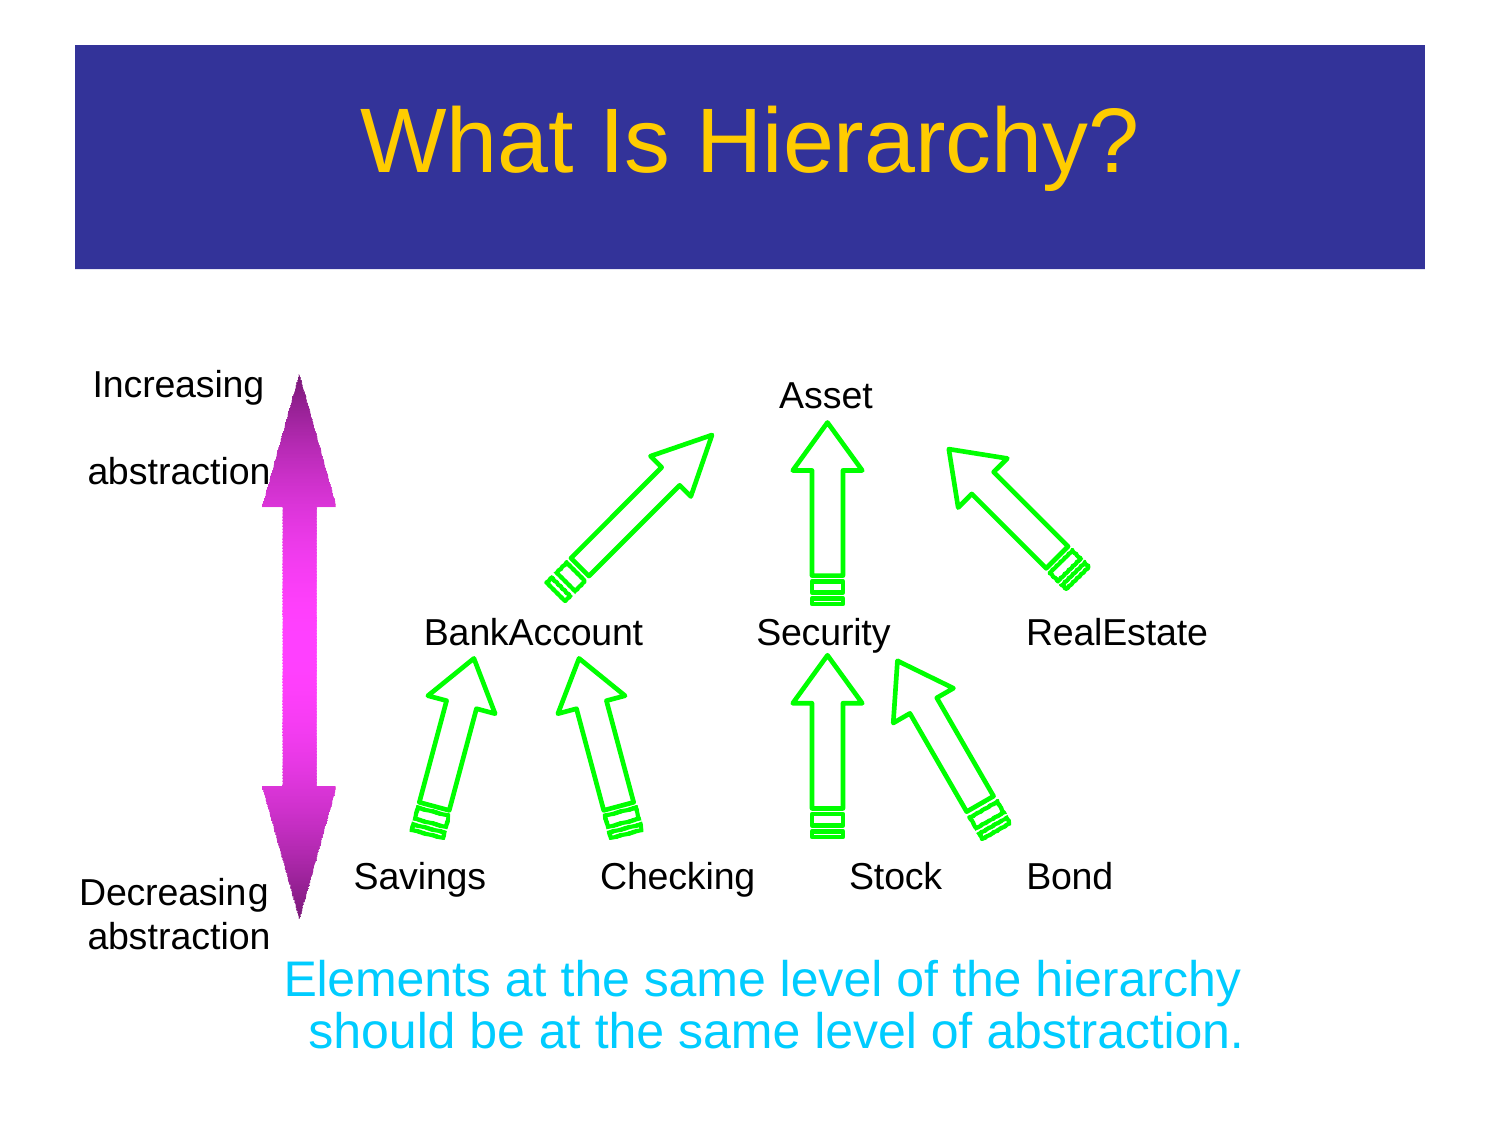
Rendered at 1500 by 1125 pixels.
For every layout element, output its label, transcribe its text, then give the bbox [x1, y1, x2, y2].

text_box BankAccount [421, 606, 647, 654]
text_box Savings Checking Stock Bond Elements at the same level of the hierarchy should be at the same level of abstraction. [281, 849, 1245, 1059]
text_box RealEstate [1023, 606, 1212, 654]
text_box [409, 655, 498, 841]
text_box [812, 814, 843, 826]
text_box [555, 655, 644, 841]
text_box [812, 598, 843, 604]
text_box Decreasin abstraction [77, 864, 273, 957]
title What Is Hierarchy? [75, 45, 1425, 270]
text_box [262, 374, 336, 919]
text_box Increasing abstraction [85, 356, 273, 493]
text_box [792, 655, 863, 809]
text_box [543, 432, 715, 604]
text_box Security [754, 606, 894, 654]
text_box [812, 581, 843, 593]
text_box [792, 422, 863, 576]
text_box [890, 658, 1012, 841]
text_box Asset [777, 368, 876, 416]
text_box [946, 446, 1091, 591]
text_box [812, 831, 844, 837]
